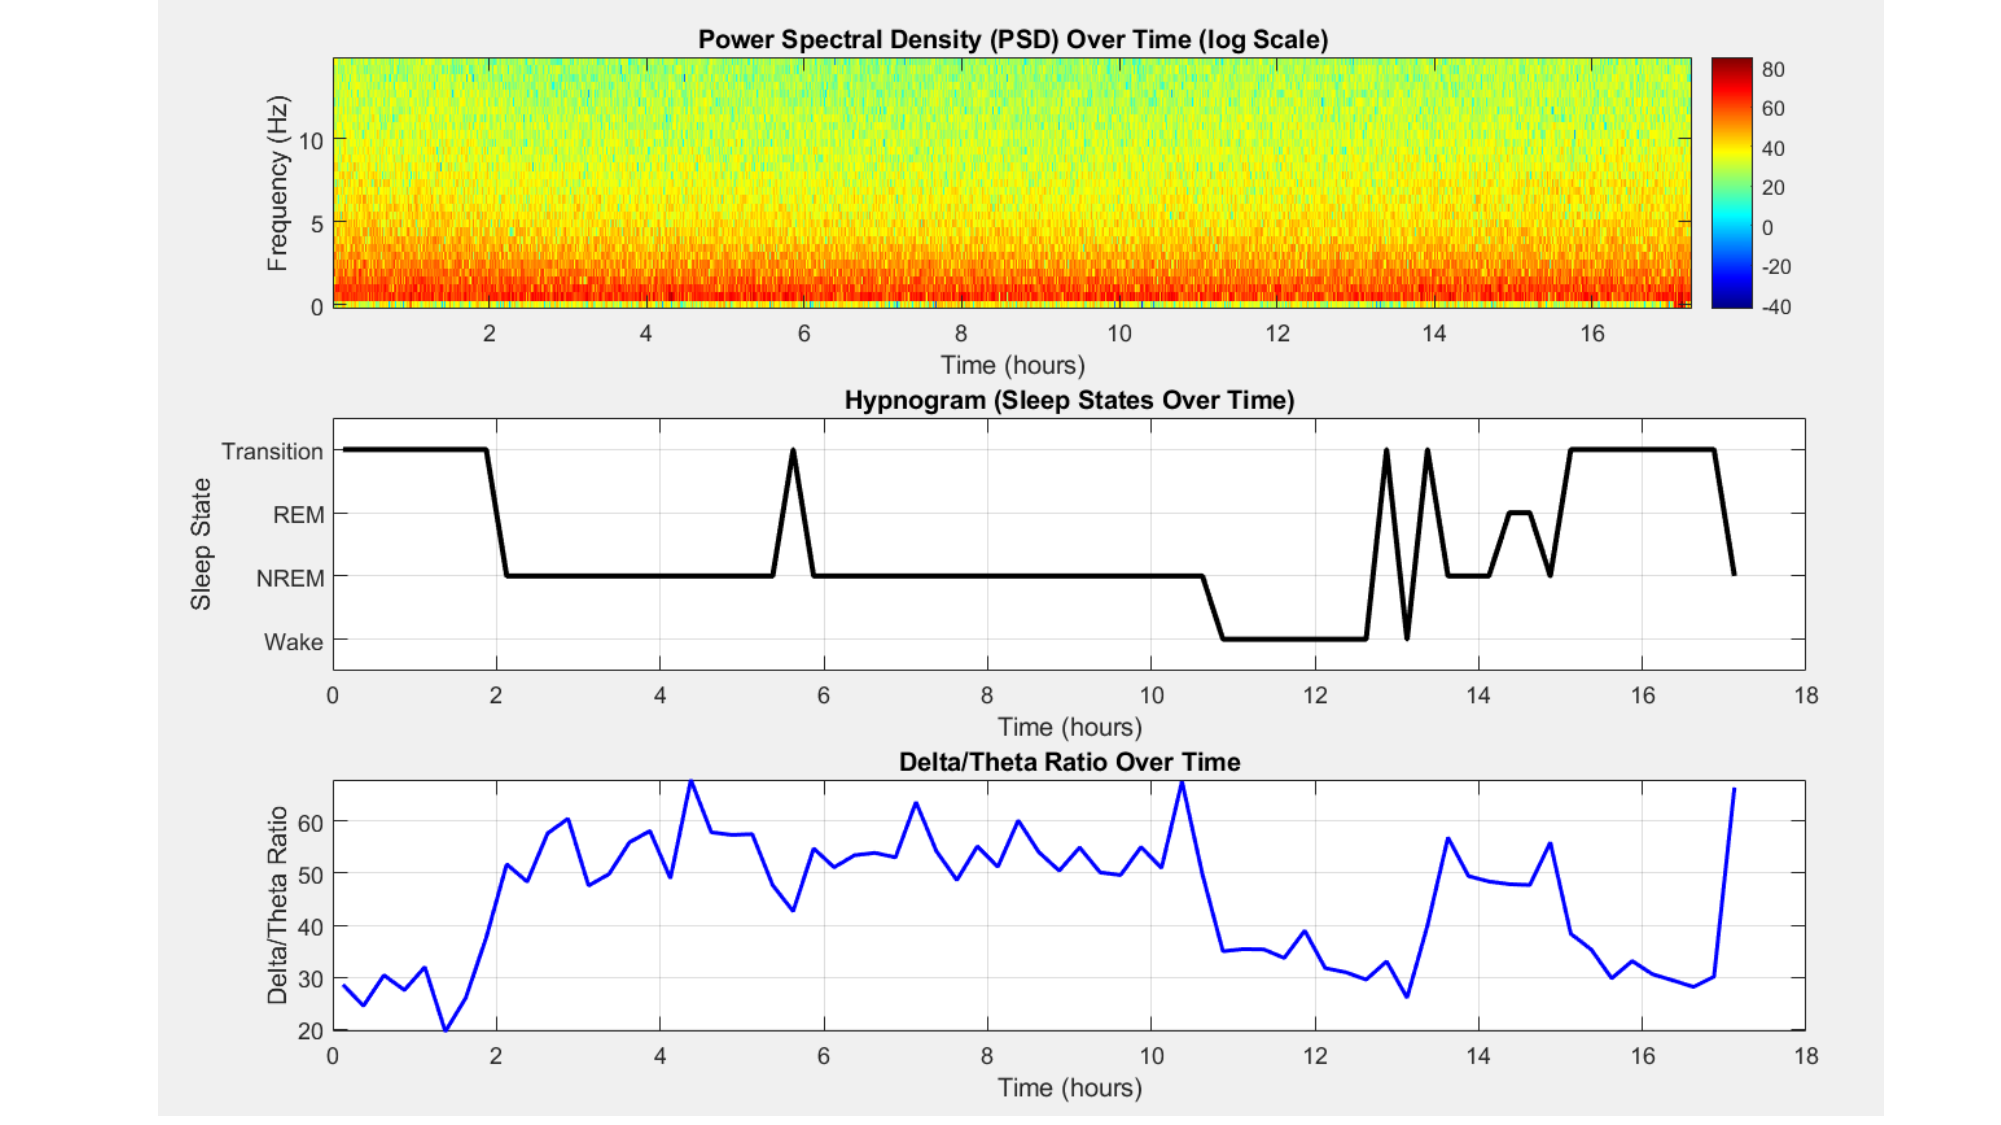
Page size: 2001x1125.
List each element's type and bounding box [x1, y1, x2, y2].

picture [157, 0, 1885, 1116]
